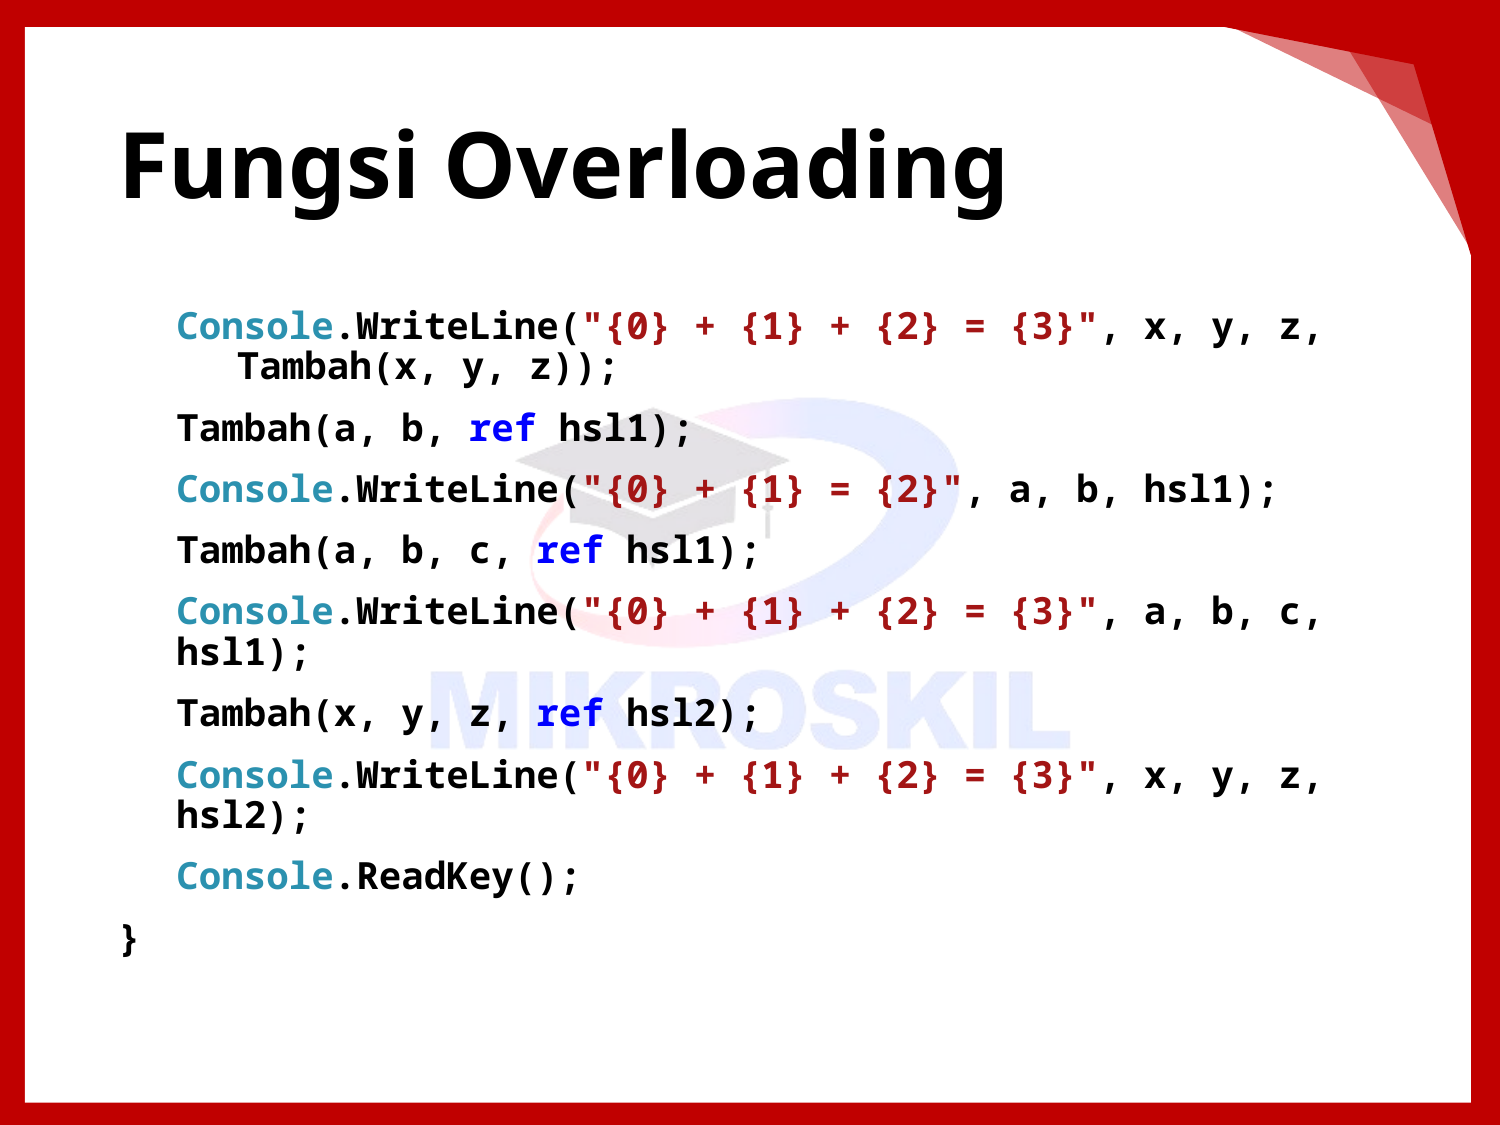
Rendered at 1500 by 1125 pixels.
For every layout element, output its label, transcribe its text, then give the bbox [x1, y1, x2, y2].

list Console.WriteLine("{0} + {1} + {2} = {3}", x, y, z, Tambah(x, y, z)); Tambah(a, b, ref hsl1); Console.WriteLine("{0} + {1} = {2}", a, b, hsl1); Tambah(a, b, c, ref hsl1); Console.WriteLine("{0} + {1} + {2} = {3}", a, b, c, hsl1); Tambah(x, y, z, ref hsl2); Console.WriteLine("{0} + {1} + {2} = {3}", x, y, z, hsl2); Console.ReadKey(); } [103, 299, 1397, 1014]
title Fungsi Overloading [103, 59, 1397, 278]
